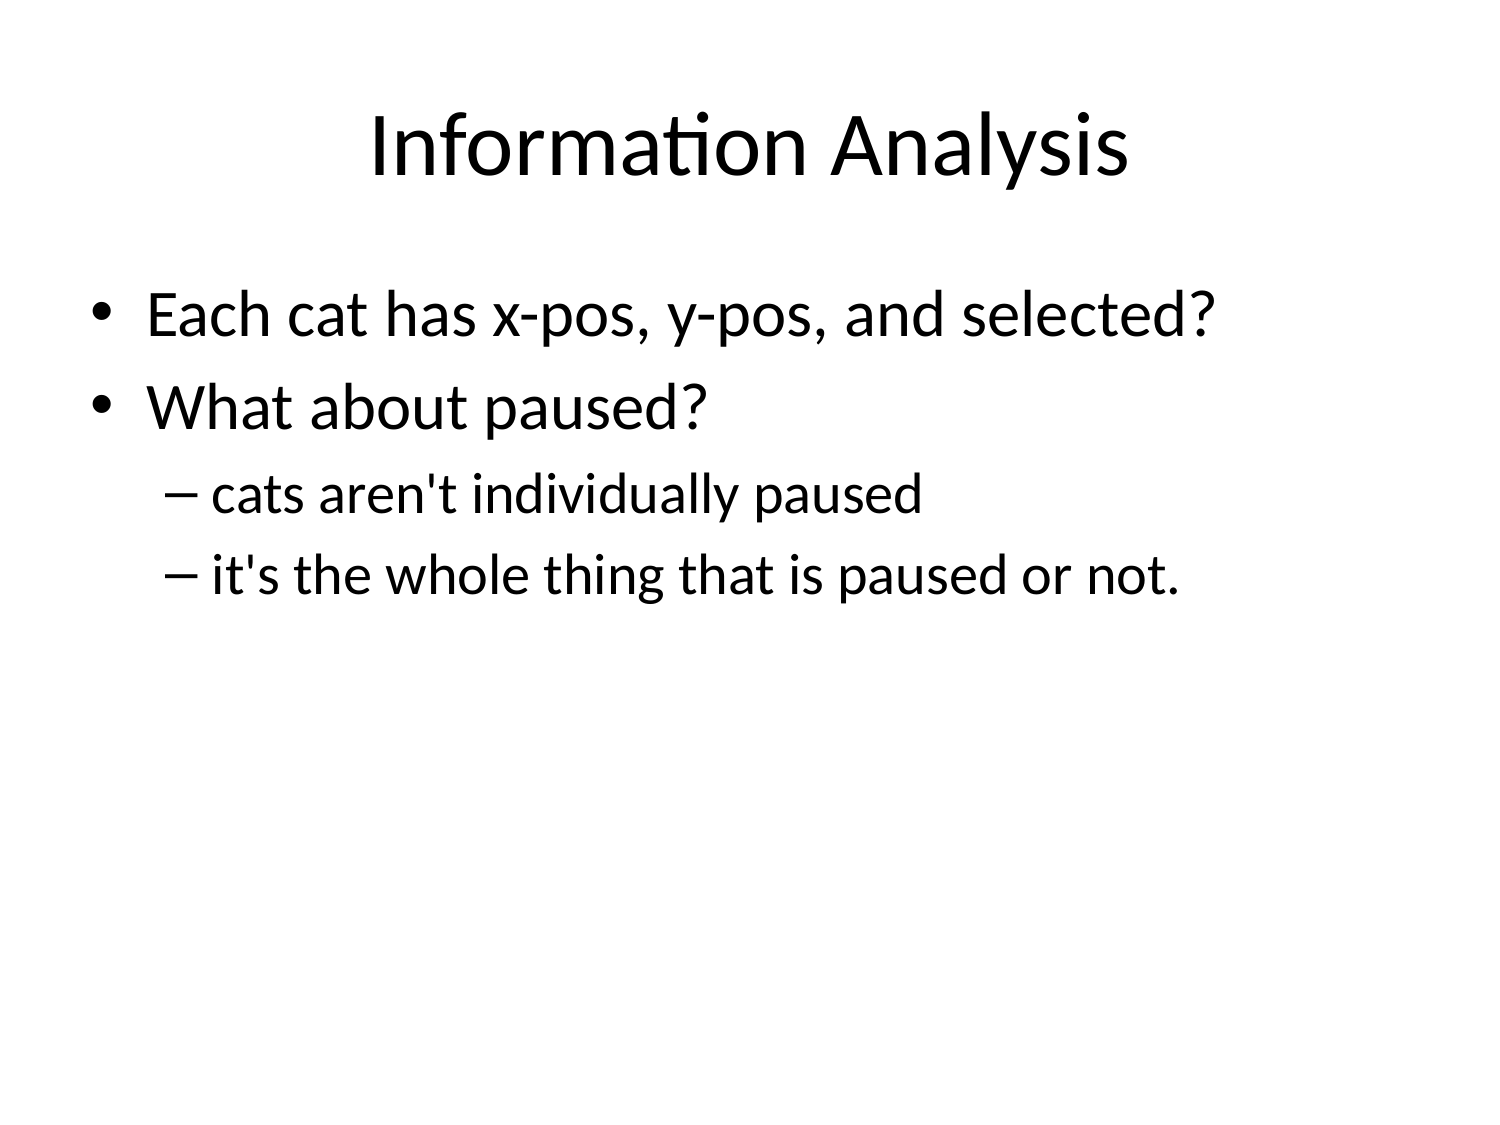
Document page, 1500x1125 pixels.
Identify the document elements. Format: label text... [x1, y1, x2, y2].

title Information Analysis [75, 45, 1425, 233]
list Each cat has x-pos, y-pos, and selected? What about paused? cats aren't individually paused it's the whole thing that is paused or not. [75, 262, 1425, 1005]
